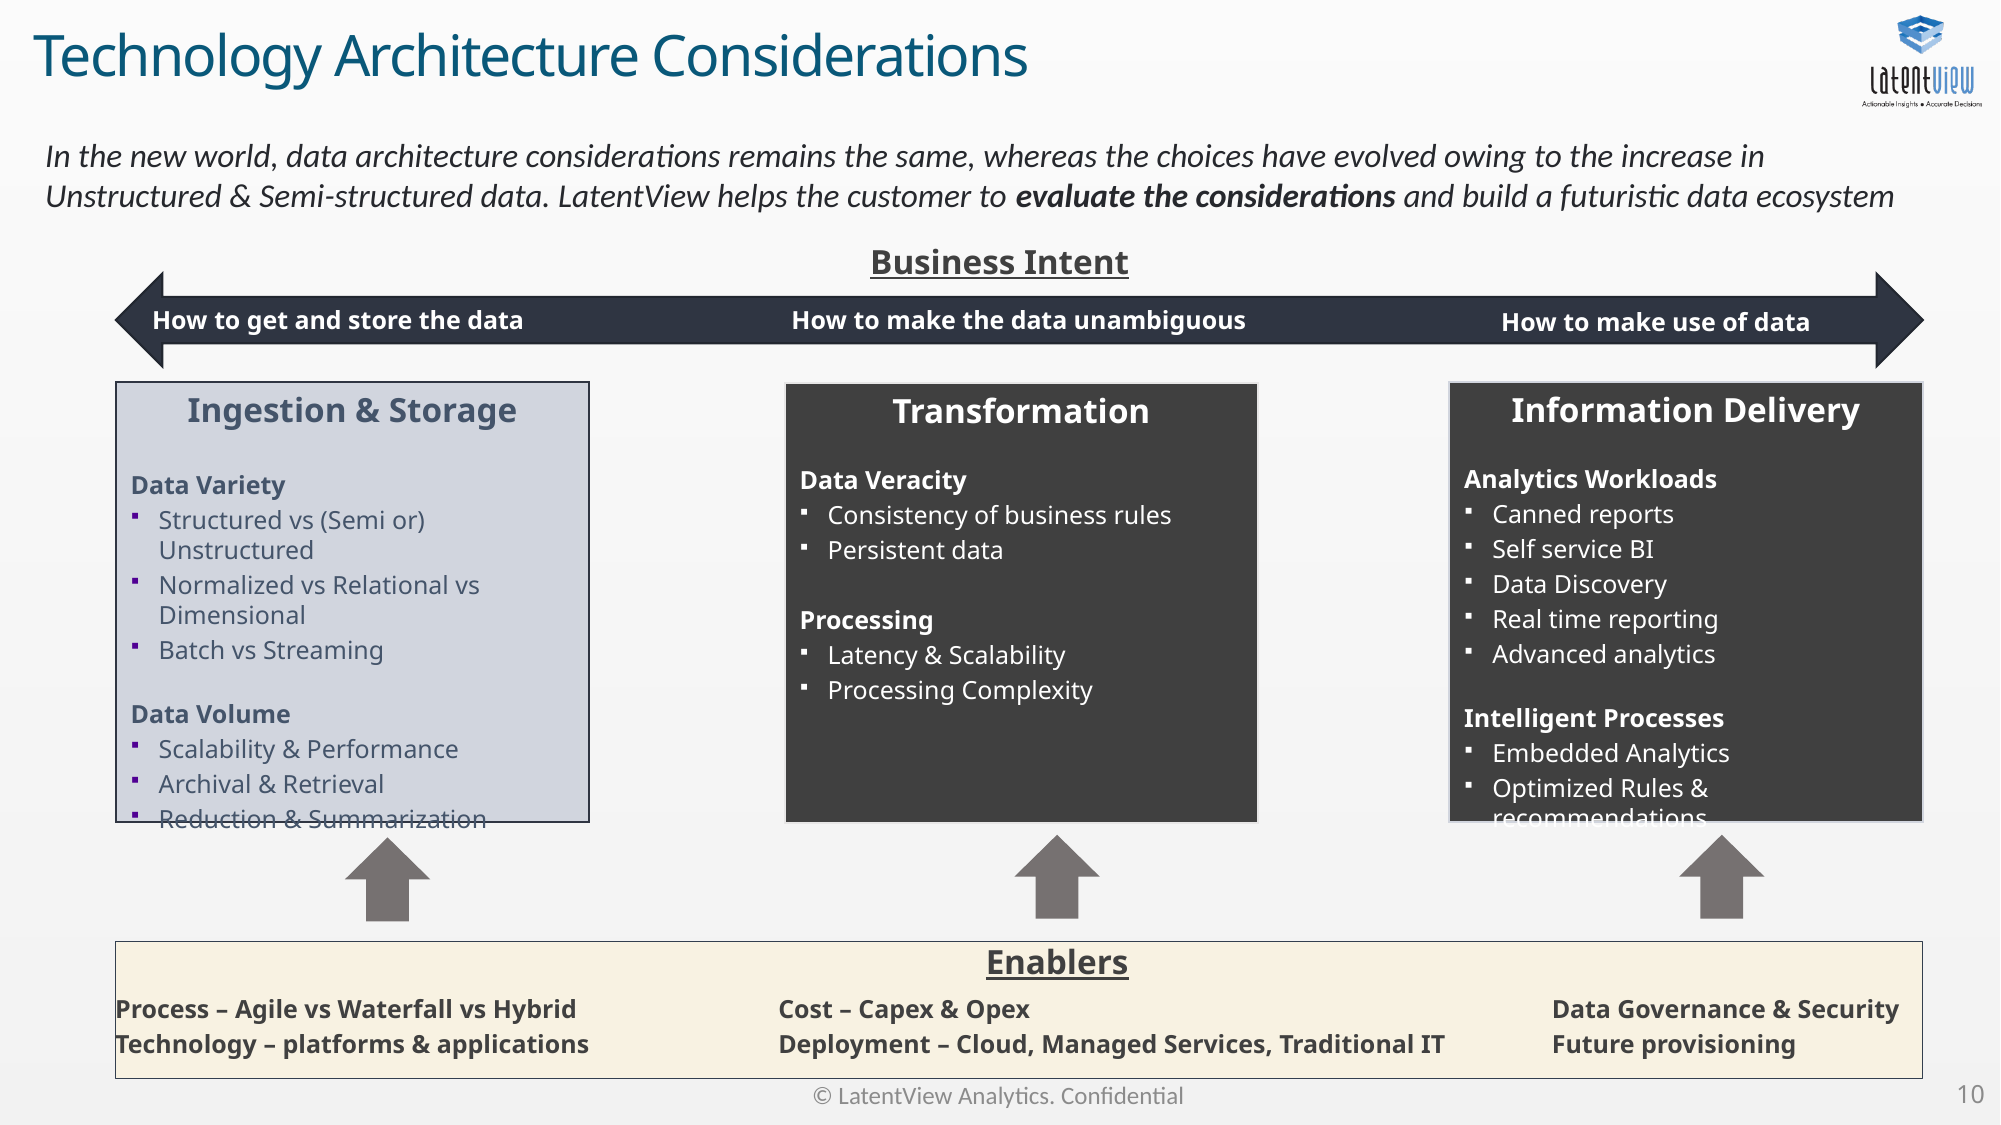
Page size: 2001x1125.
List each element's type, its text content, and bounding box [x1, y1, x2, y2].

text_box Process – Agile vs Waterfall vs Hybrid Technology – platforms & applications [100, 986, 605, 1067]
text_box How to get and store the data [137, 296, 540, 342]
picture [1862, 15, 1982, 108]
text_box [1679, 834, 1765, 919]
text_box [115, 941, 1923, 1079]
text_box [344, 837, 431, 922]
text_box Data Governance & Security Future provisioning [1530, 986, 1915, 1067]
title Technology Architecture Considerations [18, 0, 1856, 116]
text_box How to make the data unambiguous [776, 297, 1262, 343]
text_box How to make use of data [1486, 299, 1833, 345]
text_box In the new world, data architecture considerations remains the same, whereas the choices have evolved owing to the increase in Unstructured & Semi-structured data. LatentView helps the customer to evaluate the considerations and build a futuristic data ecosystem [30, 127, 1959, 222]
footer © LatentView Analytics. Confidential [660, 1079, 1336, 1125]
text_box Ingestion & Storage Data Variety Structured vs (Semi or) Unstructured Normalized vs Relational vs Dimensional Batch vs Streaming Data Volume Scalability & Performance Archival & Retrieval Reduction & Summarization [115, 382, 590, 823]
text_box Information Delivery Analytics Workloads Canned reports Self service BI Data Discovery Real time reporting Advanced analytics Intelligent Processes Embedded Analytics Optimized Rules & recommendations [1449, 382, 1923, 823]
text_box Transformation Data Veracity Consistency of business rules Persistent data Processing Latency & Scalability Processing Complexity [784, 383, 1259, 824]
slide_number 10 [1550, 1065, 2000, 1125]
text_box [1014, 834, 1100, 919]
text_box Cost – Capex & Opex Deployment – Cloud, Managed Services, Traditional IT [763, 986, 1462, 1067]
text_box Business Intent [855, 233, 1145, 289]
text_box Enablers [971, 933, 1144, 989]
text_box [114, 271, 1925, 369]
